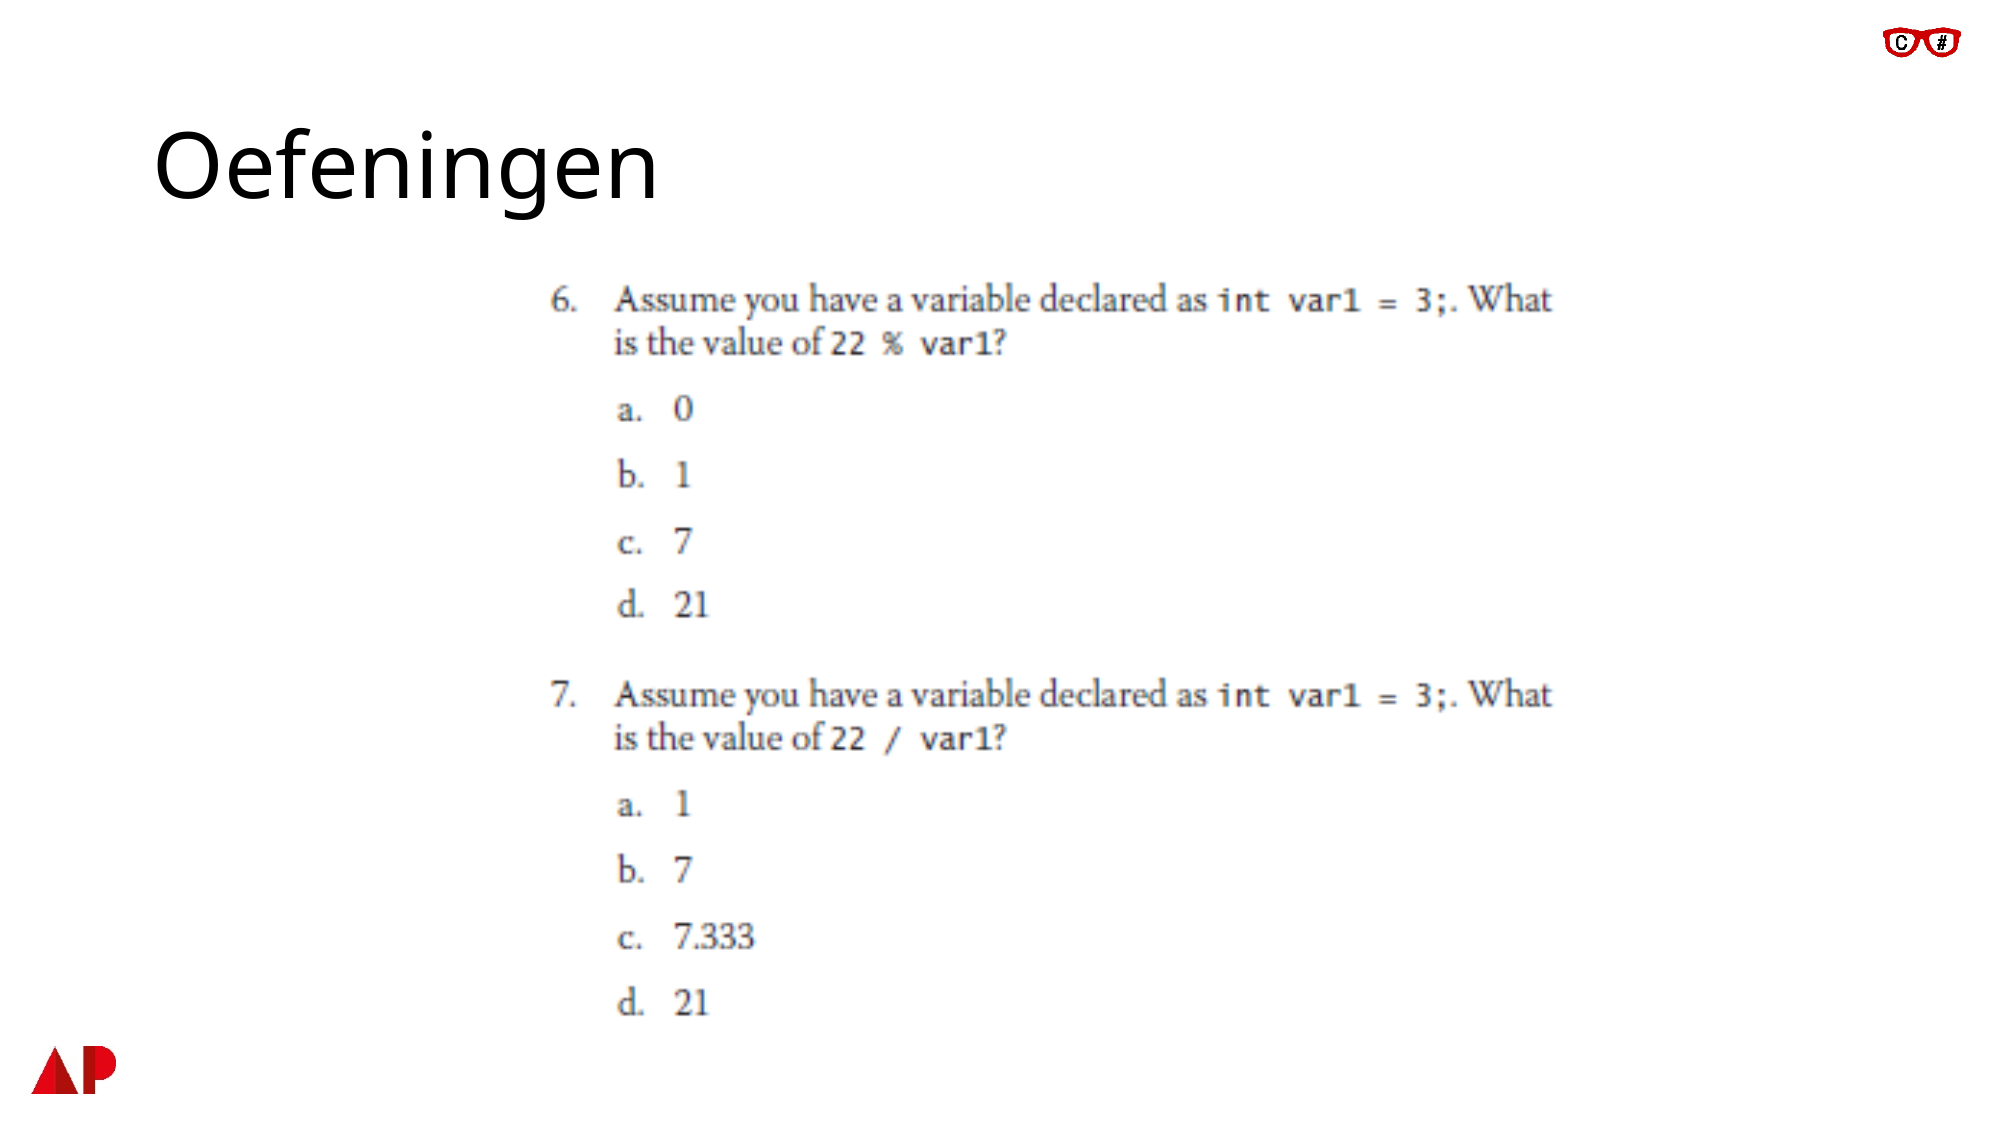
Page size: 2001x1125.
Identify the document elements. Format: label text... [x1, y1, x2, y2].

picture [532, 272, 1590, 1045]
picture [1879, 0, 1964, 85]
title Oefeningen [137, 59, 1863, 278]
picture [31, 1046, 116, 1094]
